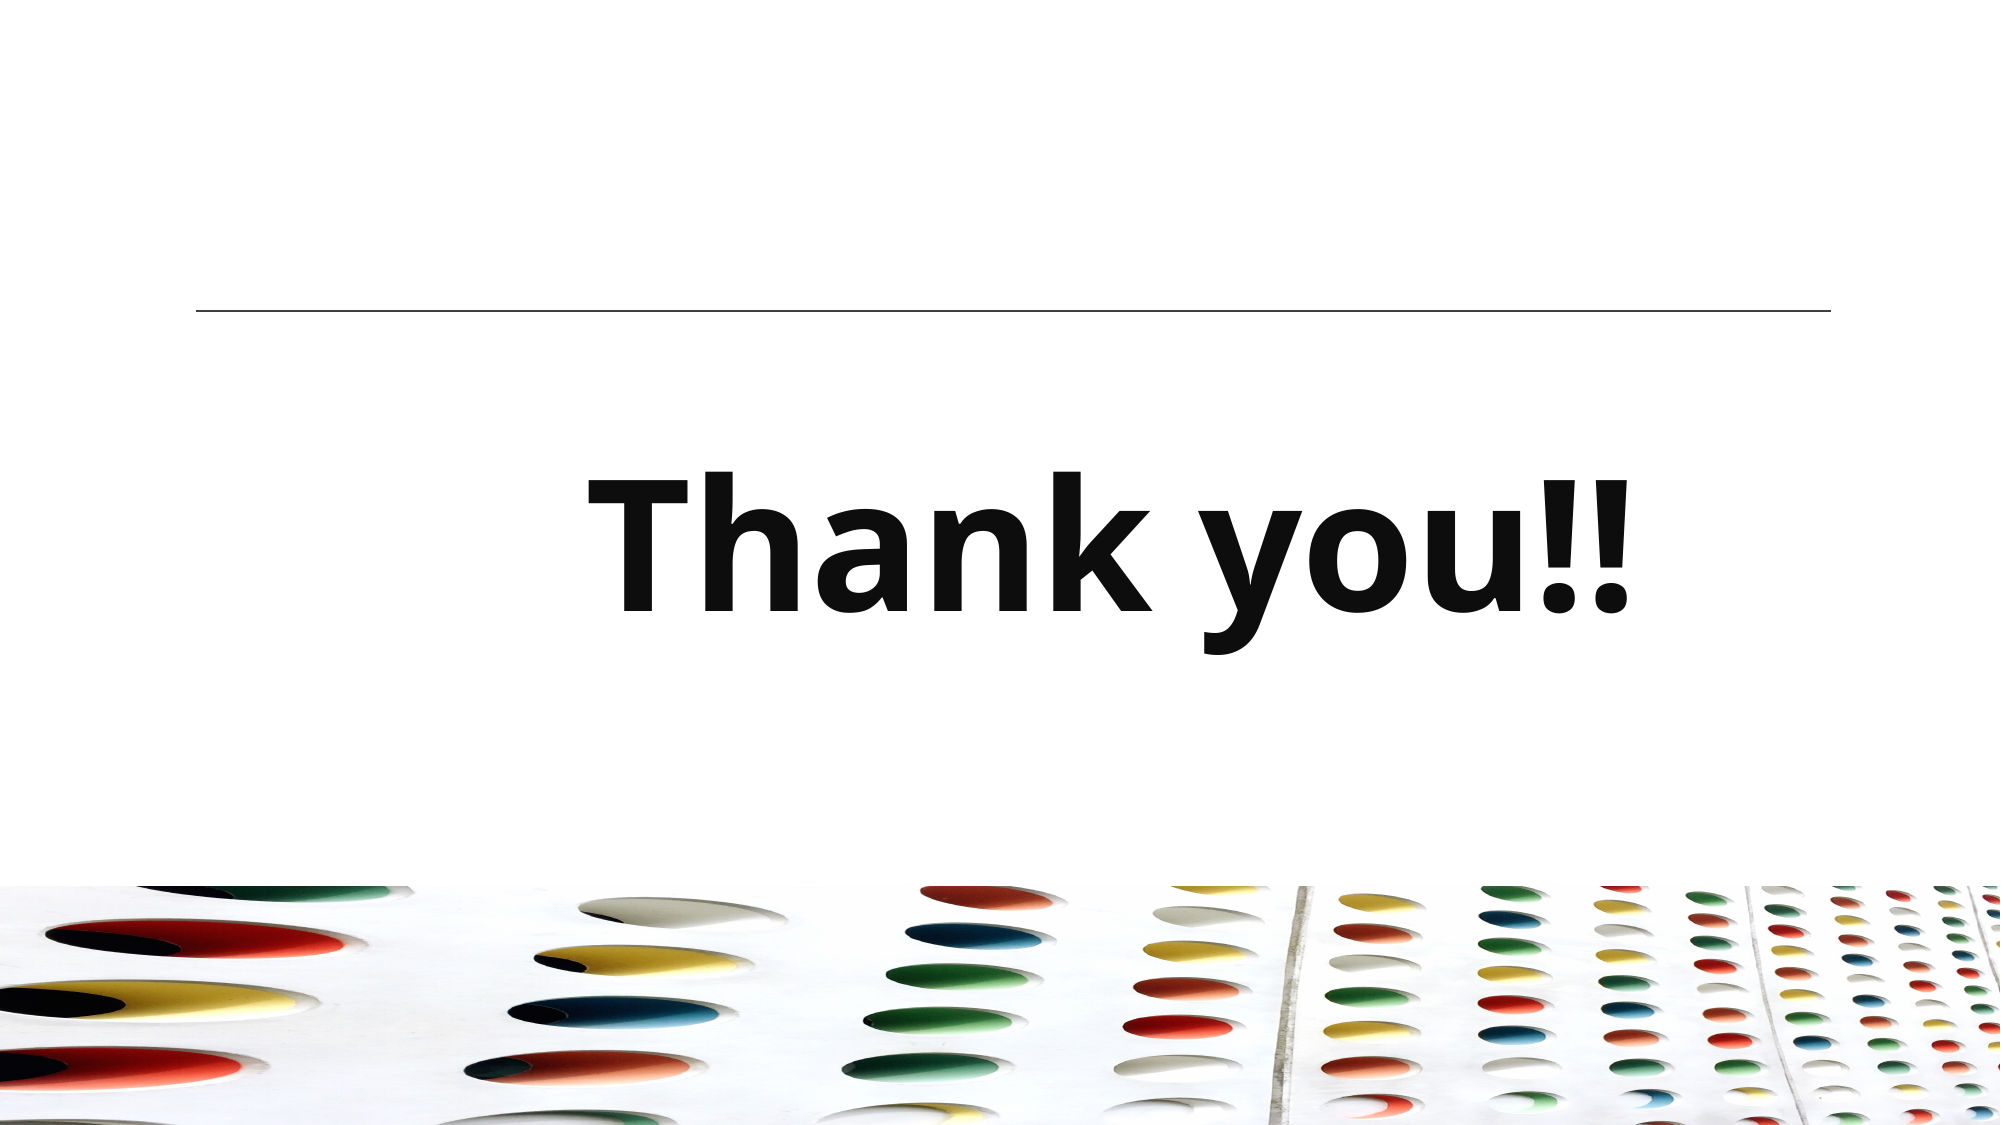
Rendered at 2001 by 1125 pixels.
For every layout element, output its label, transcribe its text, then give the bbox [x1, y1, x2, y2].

picture [0, 886, 2000, 1125]
title Thank you!! [382, 420, 2000, 659]
